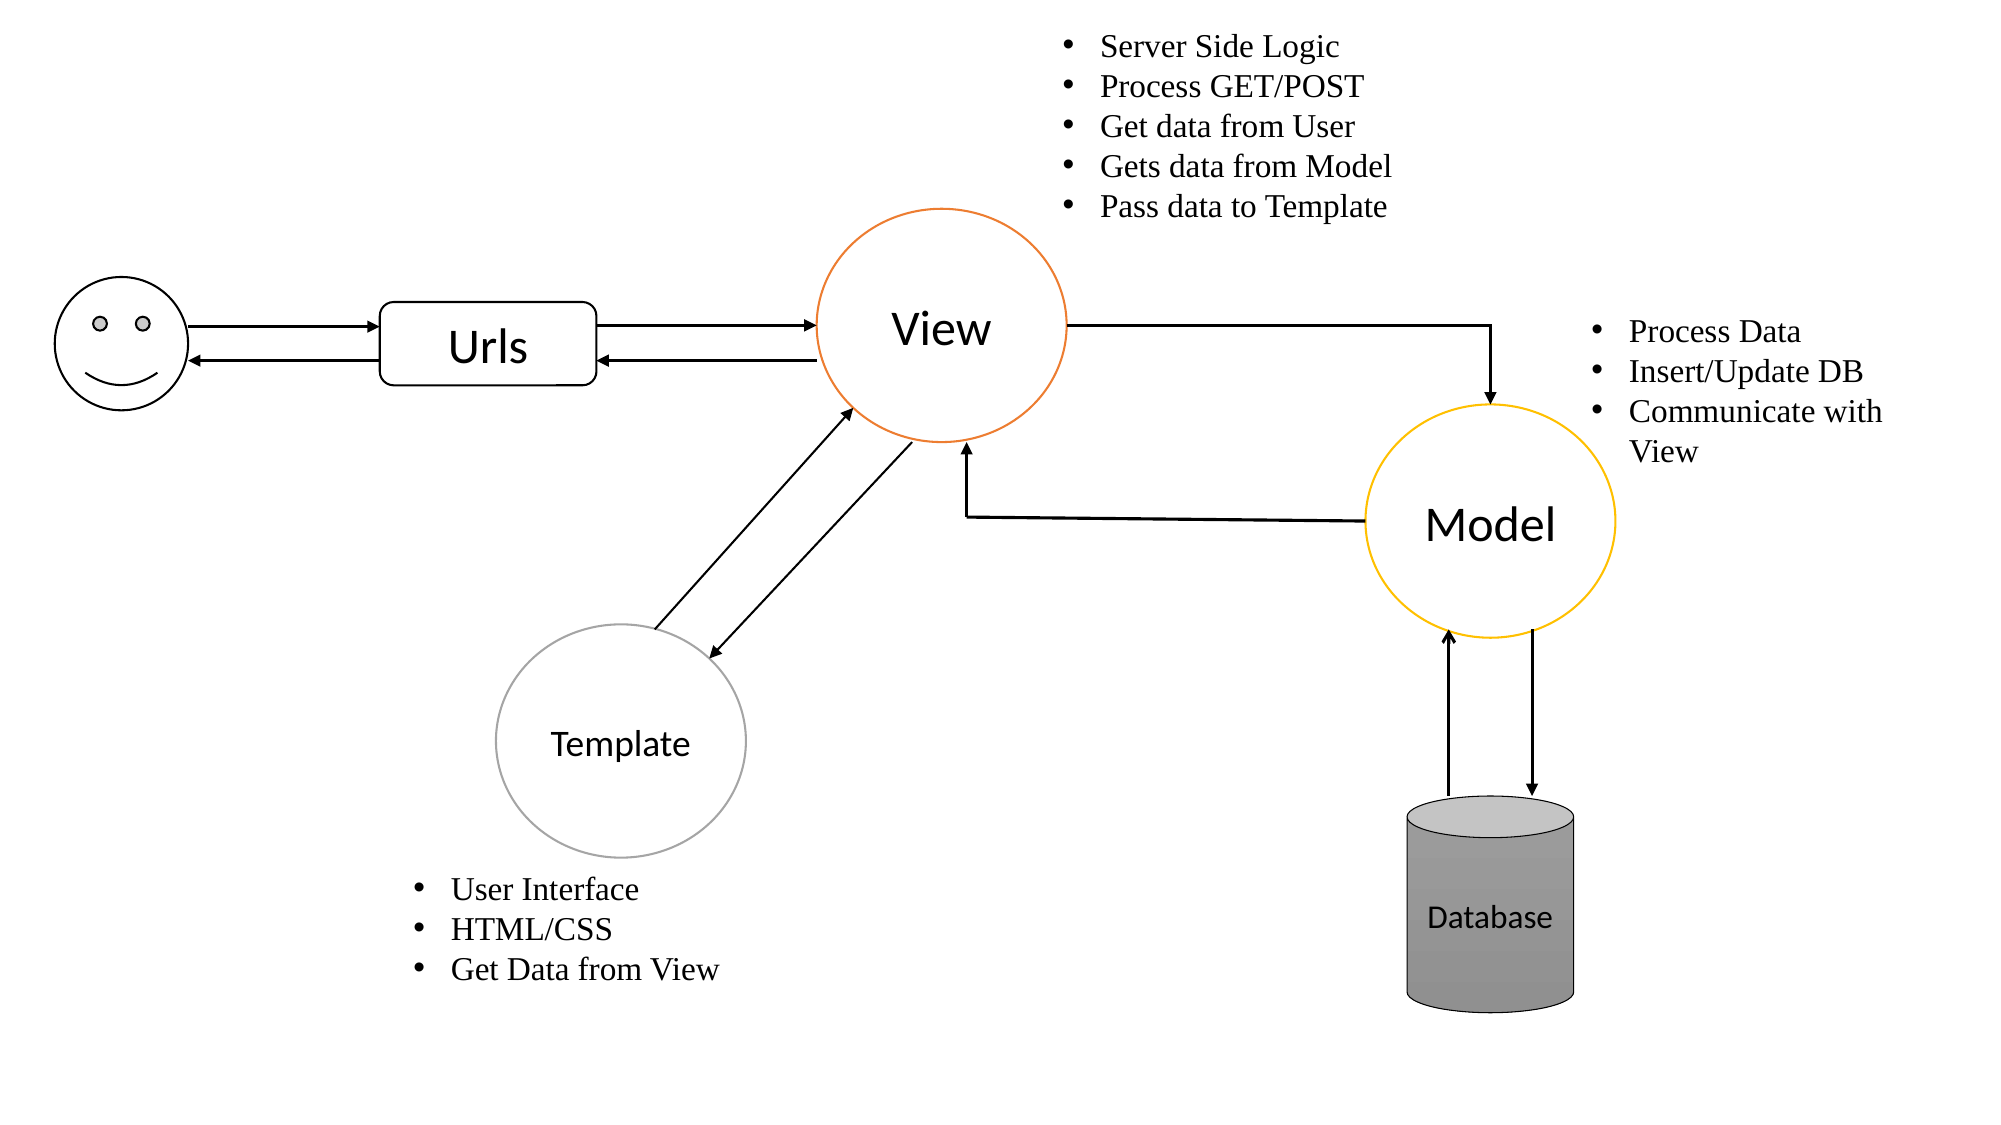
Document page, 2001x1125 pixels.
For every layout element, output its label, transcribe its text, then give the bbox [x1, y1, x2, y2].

text_box Model [1364, 403, 1617, 639]
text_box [654, 407, 854, 630]
text_box Process Data Insert/Update DB Communicate with View [1576, 301, 1958, 477]
text_box [53, 275, 190, 412]
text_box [1066, 325, 1491, 405]
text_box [709, 441, 913, 659]
text_box View [815, 207, 1068, 444]
text_box Database [1406, 795, 1575, 1014]
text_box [966, 516, 1366, 522]
text_box Template [494, 623, 747, 859]
text_box Urls [378, 300, 598, 387]
text_box Server Side Logic Process GET/POST Get data from User Gets data from Model Pass data to Template [1047, 17, 1408, 232]
text_box User Interface HTML/CSS Get Data from View [398, 860, 736, 1035]
